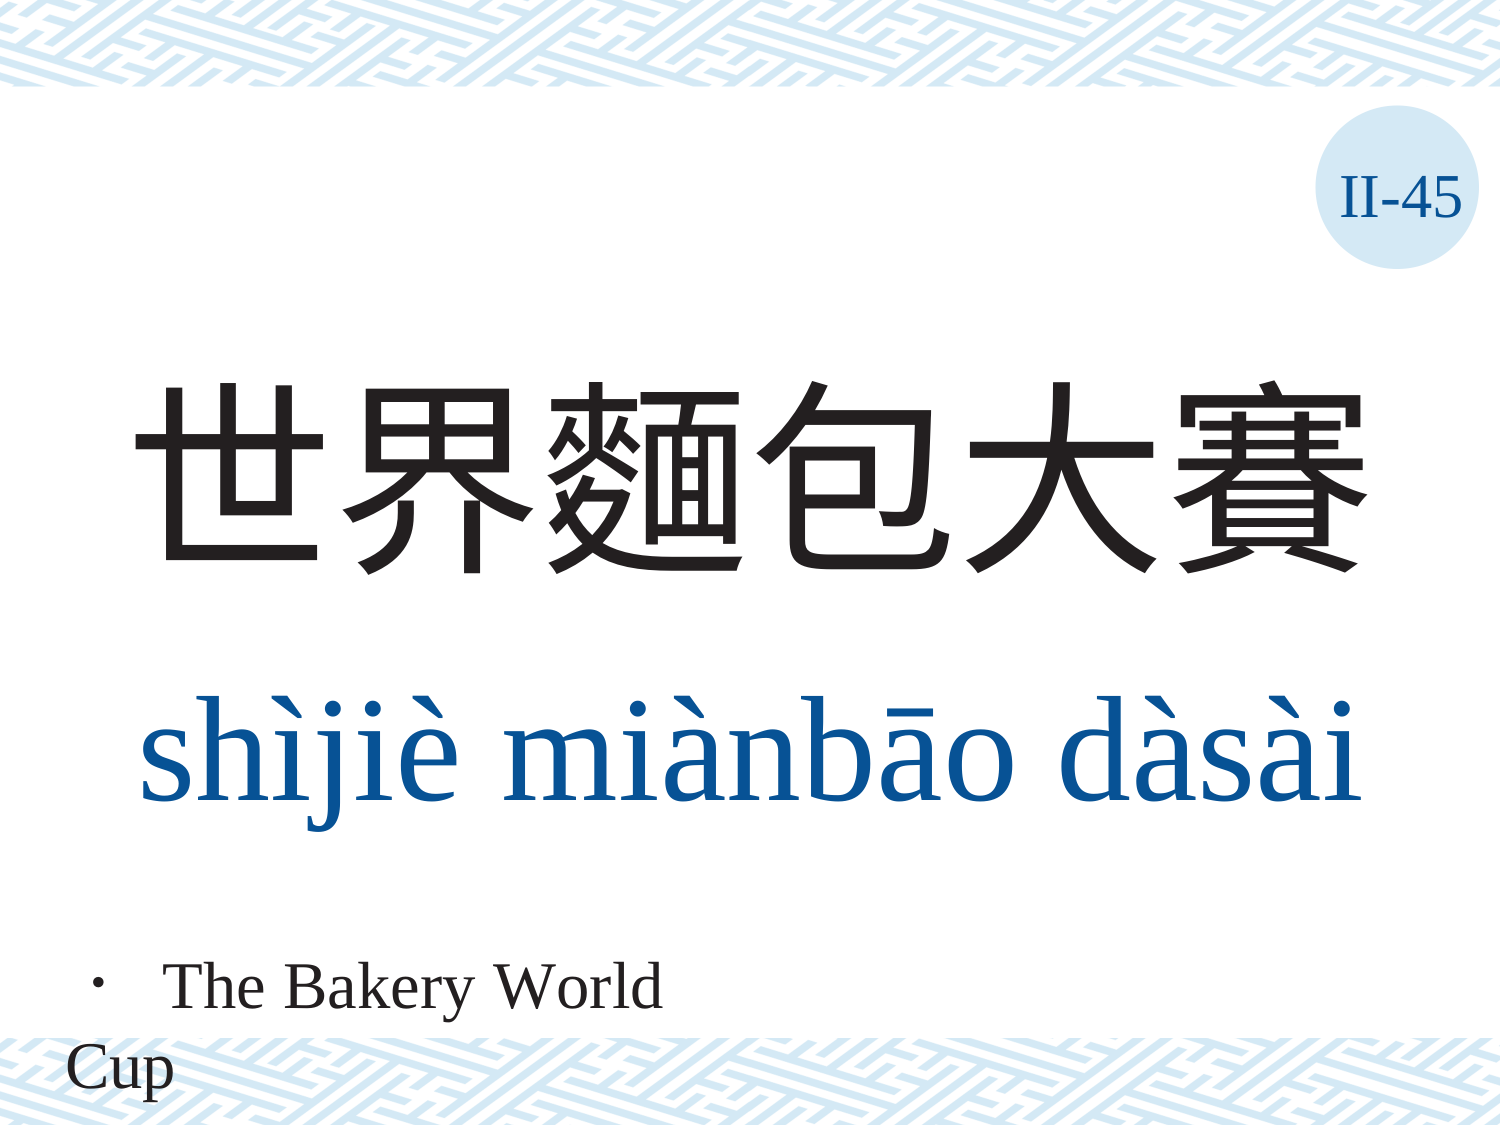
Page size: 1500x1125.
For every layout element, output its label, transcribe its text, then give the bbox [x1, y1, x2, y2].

subtitle shìjiè miànbāo dàsài [135, 650, 1365, 1125]
picture [0, 0, 1500, 1125]
text_box ． The Bakery World Cup [62, 942, 135, 1103]
text_box II-45 [1337, 154, 1467, 230]
title 世界麵包大賽 [122, 349, 1377, 600]
